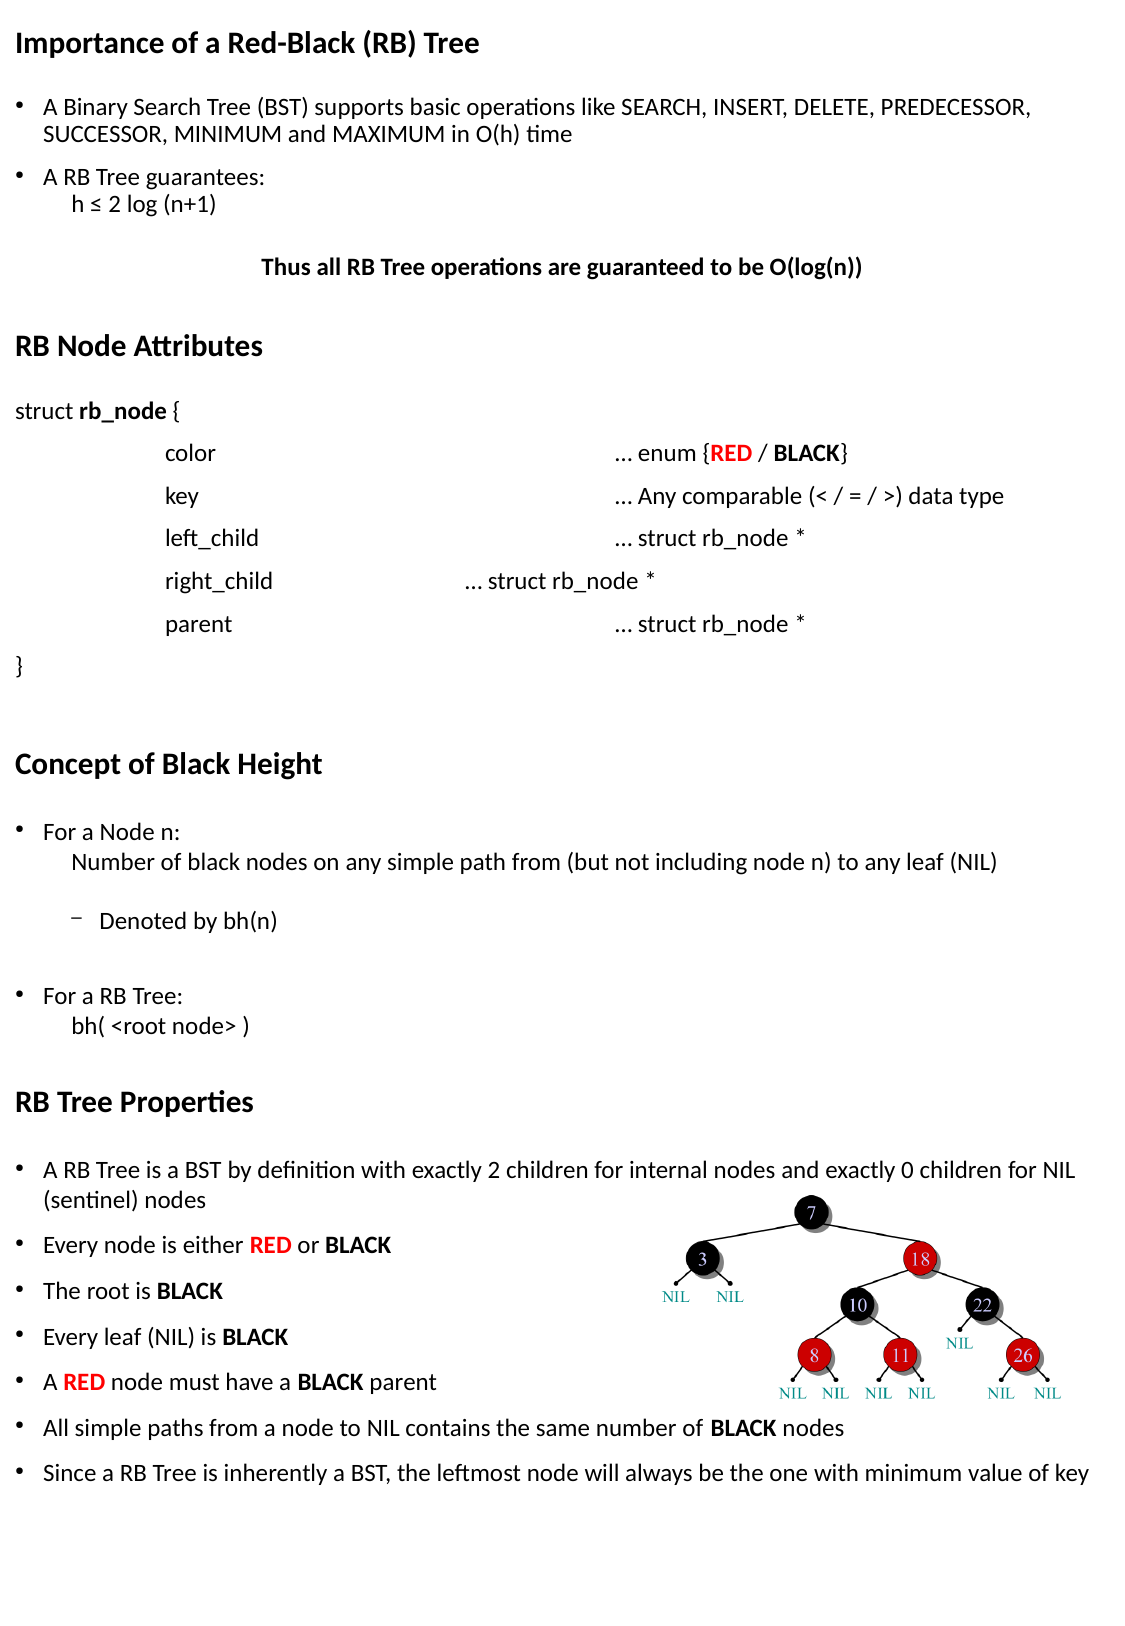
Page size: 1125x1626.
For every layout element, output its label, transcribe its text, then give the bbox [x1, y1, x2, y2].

text_box RB Tree Properties [0, 1059, 1125, 1146]
text_box For a Node n: Number of black nodes on any simple path from (but not including node n) to any leaf (NIL) Denoted by bh(n) For a RB Tree: bh( <root node> ) [0, 807, 1125, 1059]
text_box Concept of Black Height [0, 720, 1125, 807]
picture [655, 1188, 1075, 1415]
title Importance of a Red-Black (RB) Tree [0, 0, 1125, 86]
text_box struct rb_node { color … enum {RED / BLACK} key … Any comparable (< / = / >) data type left_child … struct rb_node * right_child … struct rb_node * parent … struct rb_node * } [0, 390, 1125, 720]
text_box A RB Tree is a BST by definition with exactly 2 children for internal nodes and exactly 0 children for NIL (sentinel) nodes Every node is either RED or BLACK The root is BLACK Every leaf (NIL) is BLACK A RED node must have a BLACK parent All simple paths from a node to NIL contains the same number of BLACK nodes Since a RB Tree is inherently a BST, the leftmost node will always be the one with minimum value of key [0, 1146, 1125, 1566]
text_box RB Node Attributes [0, 303, 1125, 390]
list A Binary Search Tree (BST) supports basic operations like SEARCH, INSERT, DELETE, PREDECESSOR, SUCCESSOR, MINIMUM and MAXIMUM in O(h) time A RB Tree guarantees: h ≤ 2 log (n+1) Thus all RB Tree operations are guaranteed to be O(log(n)) [0, 86, 1125, 303]
